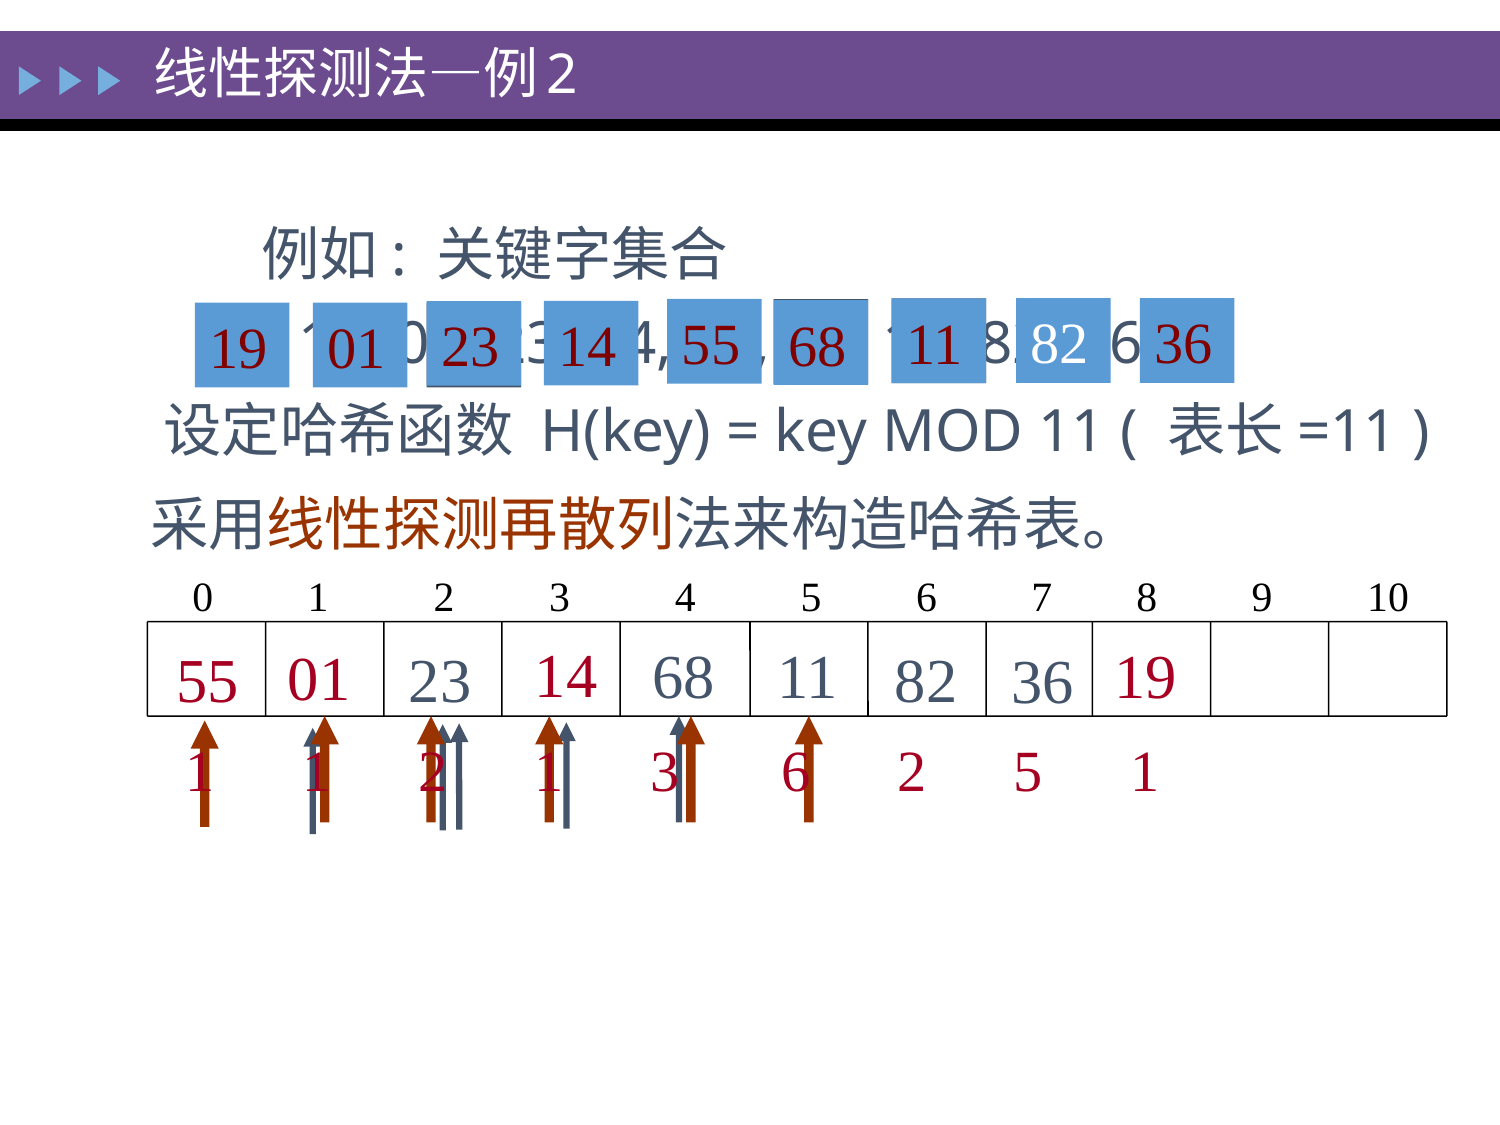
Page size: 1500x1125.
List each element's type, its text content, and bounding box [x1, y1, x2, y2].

title 线性探测法—例2 [138, 38, 1189, 114]
text_box [320, 717, 330, 725]
text_box [686, 717, 696, 725]
text_box 01 [312, 302, 408, 388]
text_box 55 [161, 717, 254, 723]
text_box 23 [393, 717, 430, 723]
text_box 设定哈希函数 H(key) = key MOD 11 ( 表长=11 ) [148, 385, 1445, 471]
text_box [674, 719, 684, 725]
text_box [804, 719, 814, 725]
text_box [135, 562, 1471, 717]
text_box [426, 717, 436, 725]
text_box 11 [891, 298, 987, 384]
text_box 采用线性探测再散列法来构造哈希表。 [135, 479, 1376, 562]
text_box 36 [996, 717, 1089, 724]
text_box 14 [543, 300, 639, 386]
text_box 01 [273, 717, 323, 721]
text_box 01 [326, 717, 366, 721]
text_box 82 [1016, 298, 1111, 383]
text_box 55 [667, 298, 762, 384]
text_box 例如: 关键字集合 { 19, 01, 23, 14, 55, 68, 11, 82, 36 } [246, 192, 1196, 383]
text_box 23 [432, 717, 487, 723]
text_box 36 [1139, 298, 1235, 383]
text_box 68 [773, 300, 869, 385]
text_box 23 [426, 301, 522, 386]
text_box [544, 717, 554, 725]
text_box 82 [880, 717, 973, 722]
text_box 19 [194, 302, 290, 388]
text_box 1 1 2 1 3 6 2 5 1 [171, 725, 1353, 811]
